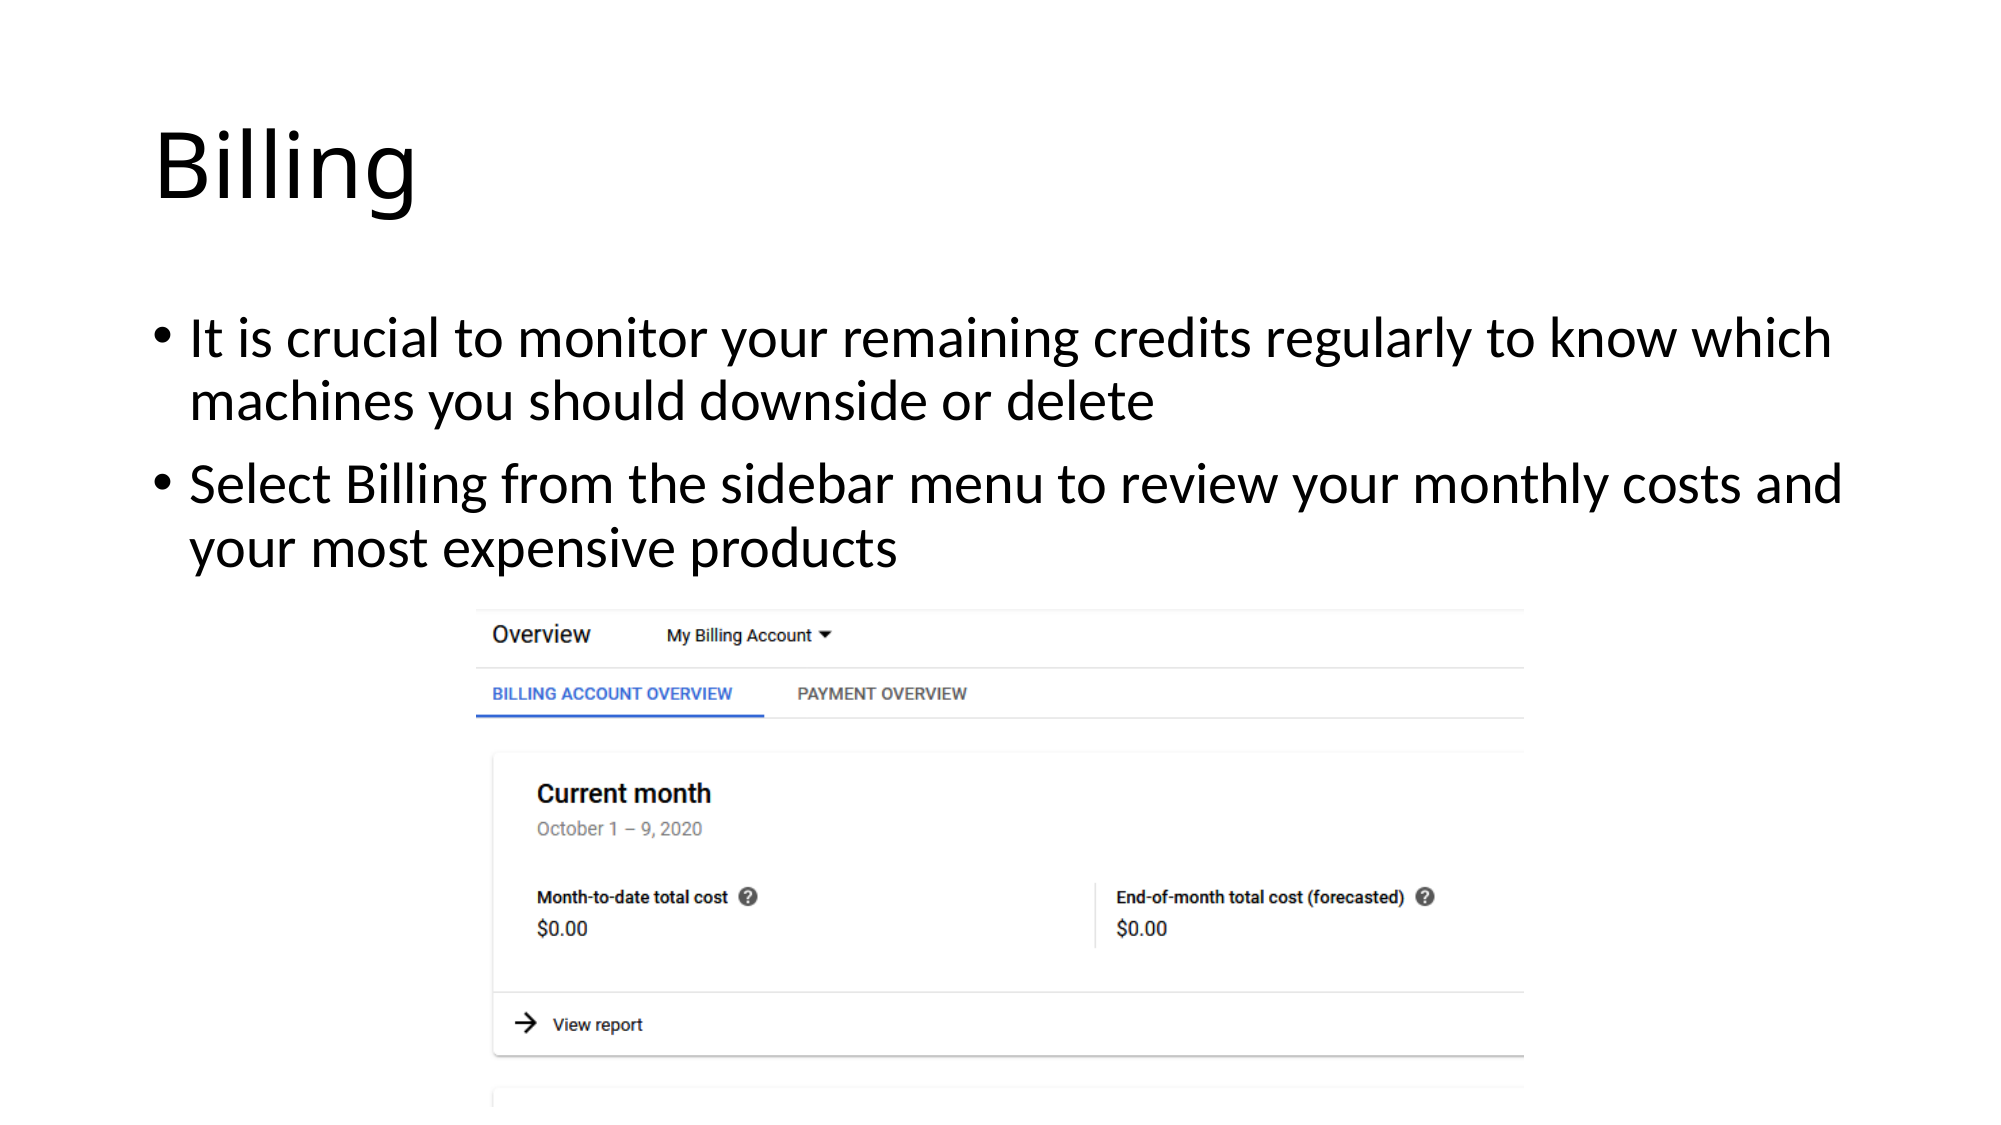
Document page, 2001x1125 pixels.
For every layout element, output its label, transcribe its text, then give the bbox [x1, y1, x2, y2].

list It is crucial to monitor your remaining credits regularly to know which machines you should downside or delete Select Billing from the sidebar menu to review your monthly costs and your most expensive products [137, 299, 1863, 1014]
picture [476, 609, 1524, 1107]
title Billing [137, 59, 1863, 278]
